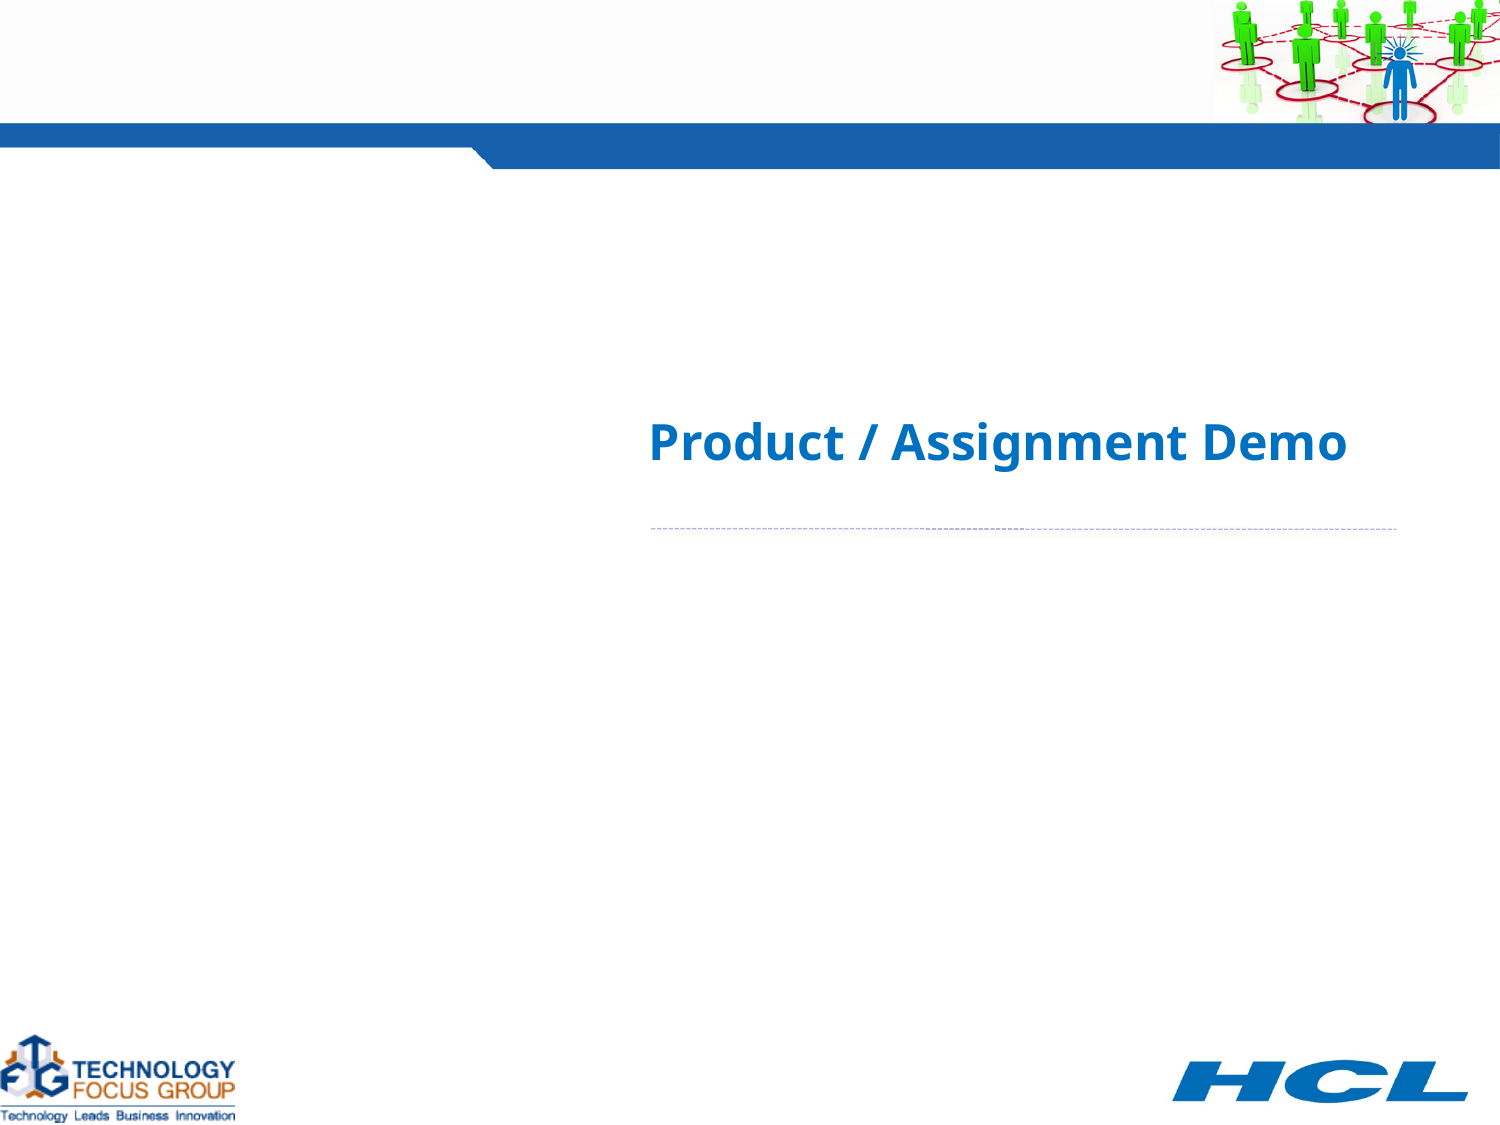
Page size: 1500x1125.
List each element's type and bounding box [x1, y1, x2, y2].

picture [0, 1034, 235, 1123]
picture [0, 0, 1500, 188]
picture [1140, 1050, 1500, 1109]
